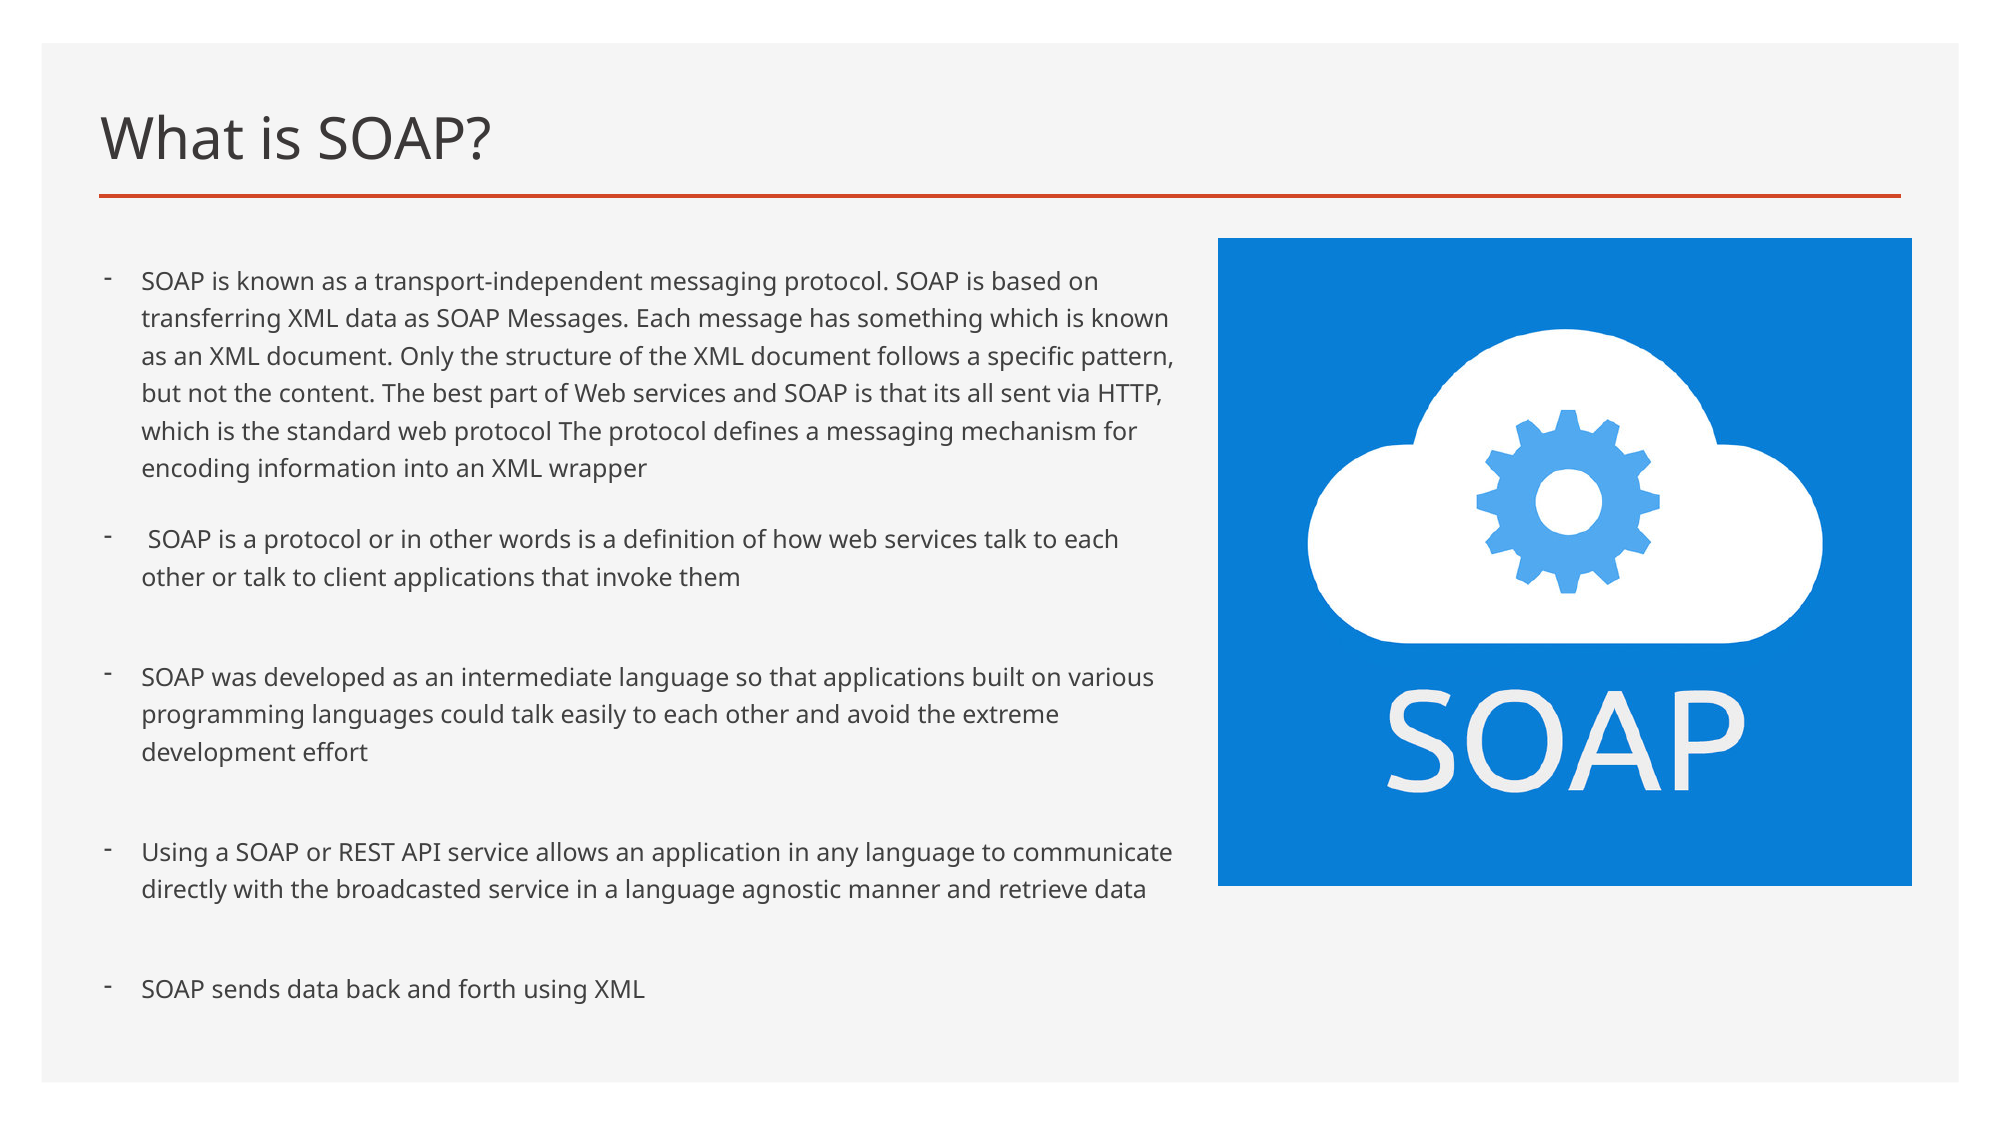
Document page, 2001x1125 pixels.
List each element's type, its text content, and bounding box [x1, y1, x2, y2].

text_box SOAP is known as a transport-independent messaging protocol. SOAP is based on transferring XML data as SOAP Messages. Each message has something which is known as an XML document. Only the structure of the XML document follows a specific pattern, but not the content. The best part of Web services and SOAP is that its all sent via HTTP, which is the standard web protocol The protocol defines a messaging mechanism for encoding information into an XML wrapper SOAP is a protocol or in other words is a definition of how web services talk to each other or talk to client applications that invoke them SOAP was developed as an intermediate language so that applications built on various programming languages could talk easily to each other and avoid the extreme development effort Using a SOAP or REST API service allows an application in any language to communicate directly with the broadcasted service in a language agnostic manner and retrieve data SOAP sends data back and forth using XML [88, 250, 1198, 1050]
title What is SOAP? [85, 73, 1371, 179]
picture [1218, 238, 1912, 886]
